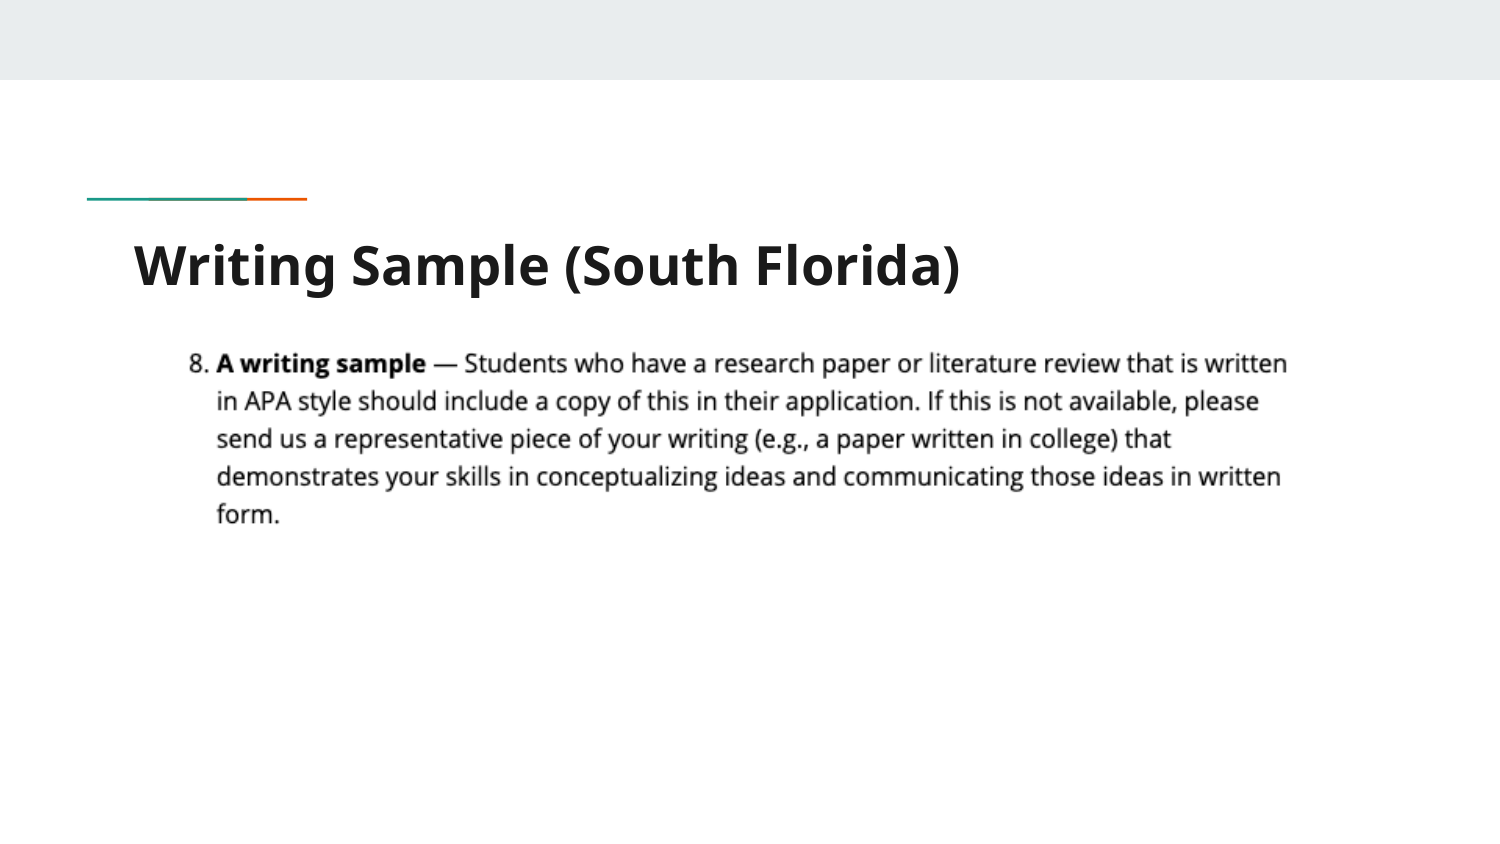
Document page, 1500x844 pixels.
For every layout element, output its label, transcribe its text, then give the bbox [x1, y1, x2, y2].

title Writing Sample (South Florida) [119, 216, 1381, 305]
picture [173, 324, 1327, 555]
